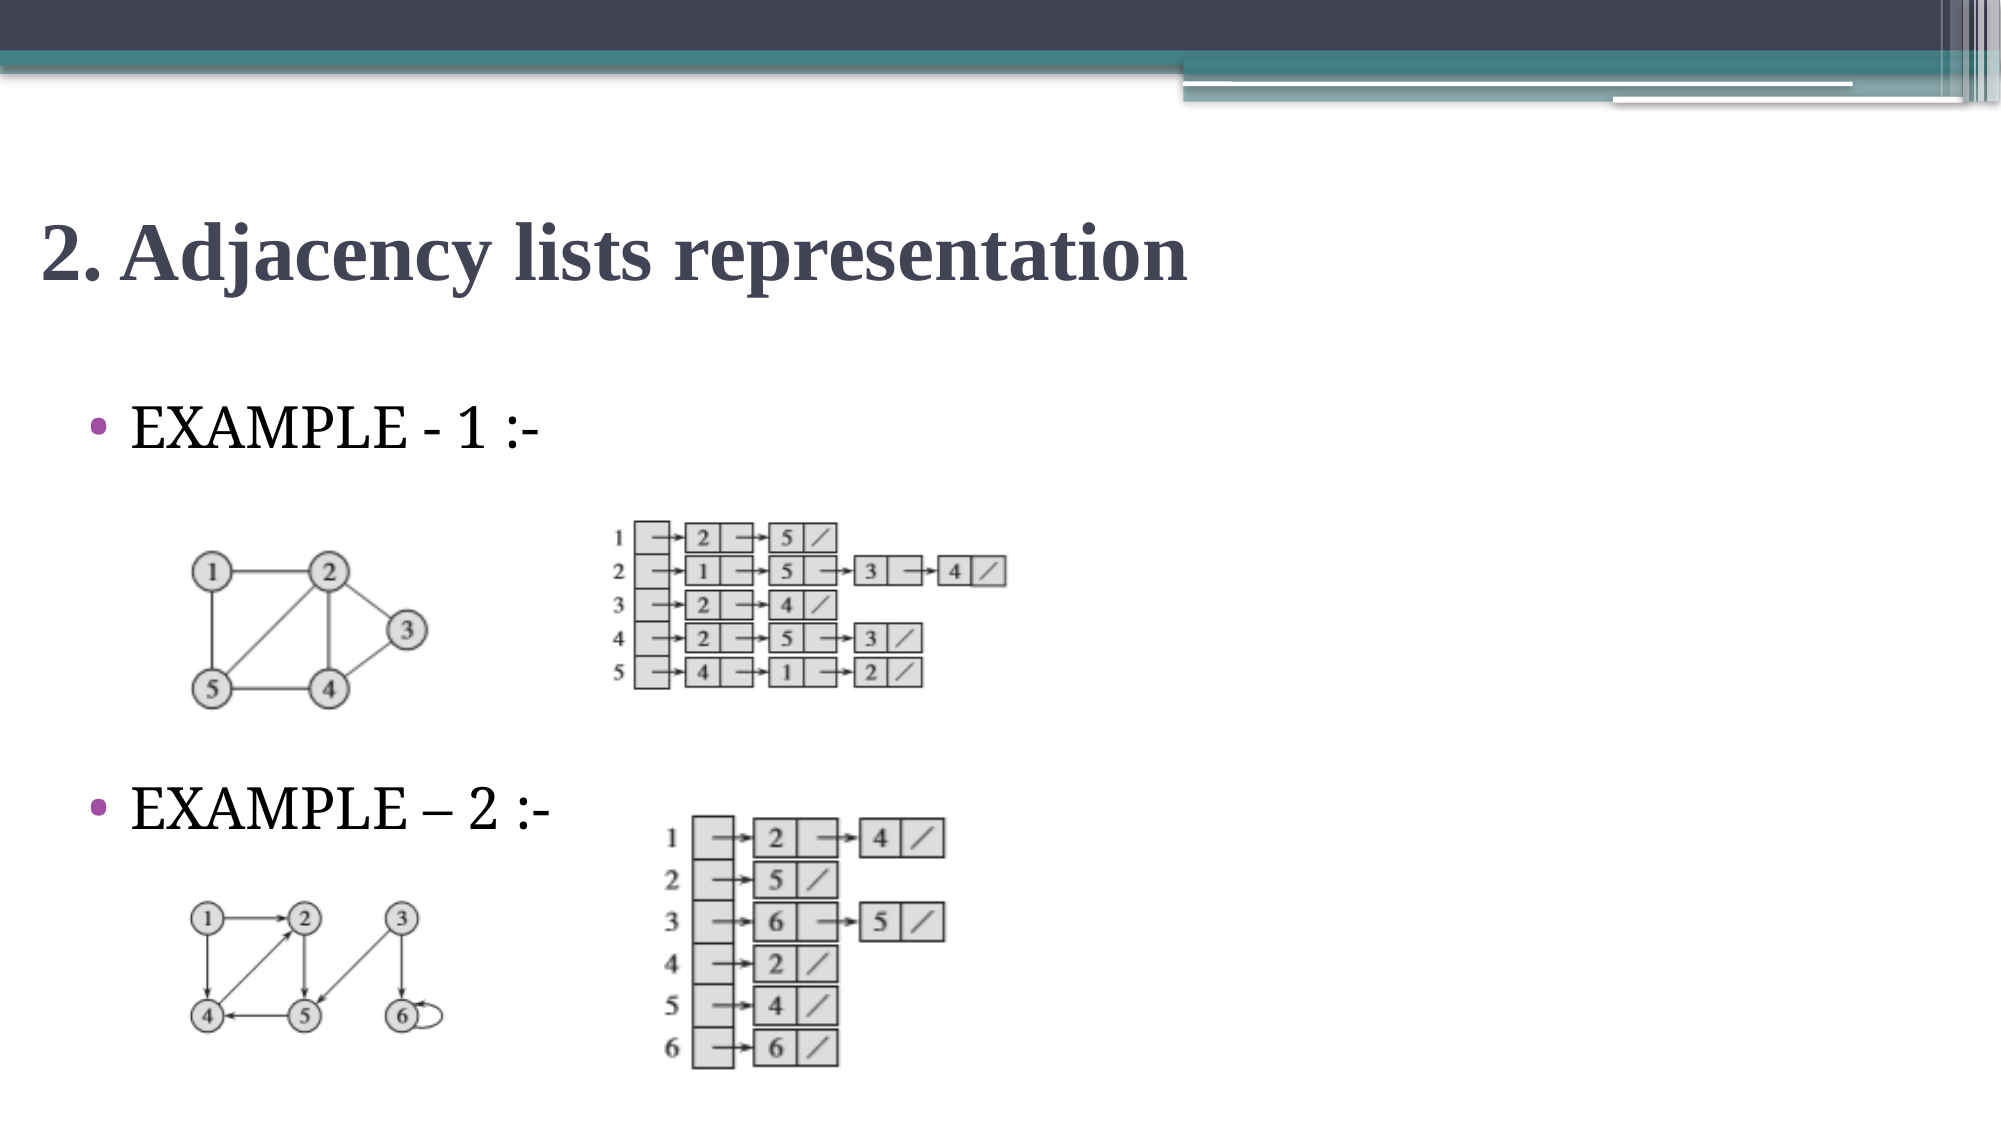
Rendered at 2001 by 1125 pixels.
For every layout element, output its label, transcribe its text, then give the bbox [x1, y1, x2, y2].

list EXAMPLE - 1 :- EXAMPLE – 2 :- [55, 382, 1791, 1099]
title 2. Adjacency lists representation [25, 170, 1616, 325]
picture [629, 791, 977, 1088]
picture [596, 480, 1043, 710]
picture [85, 467, 477, 735]
picture [148, 837, 501, 1054]
